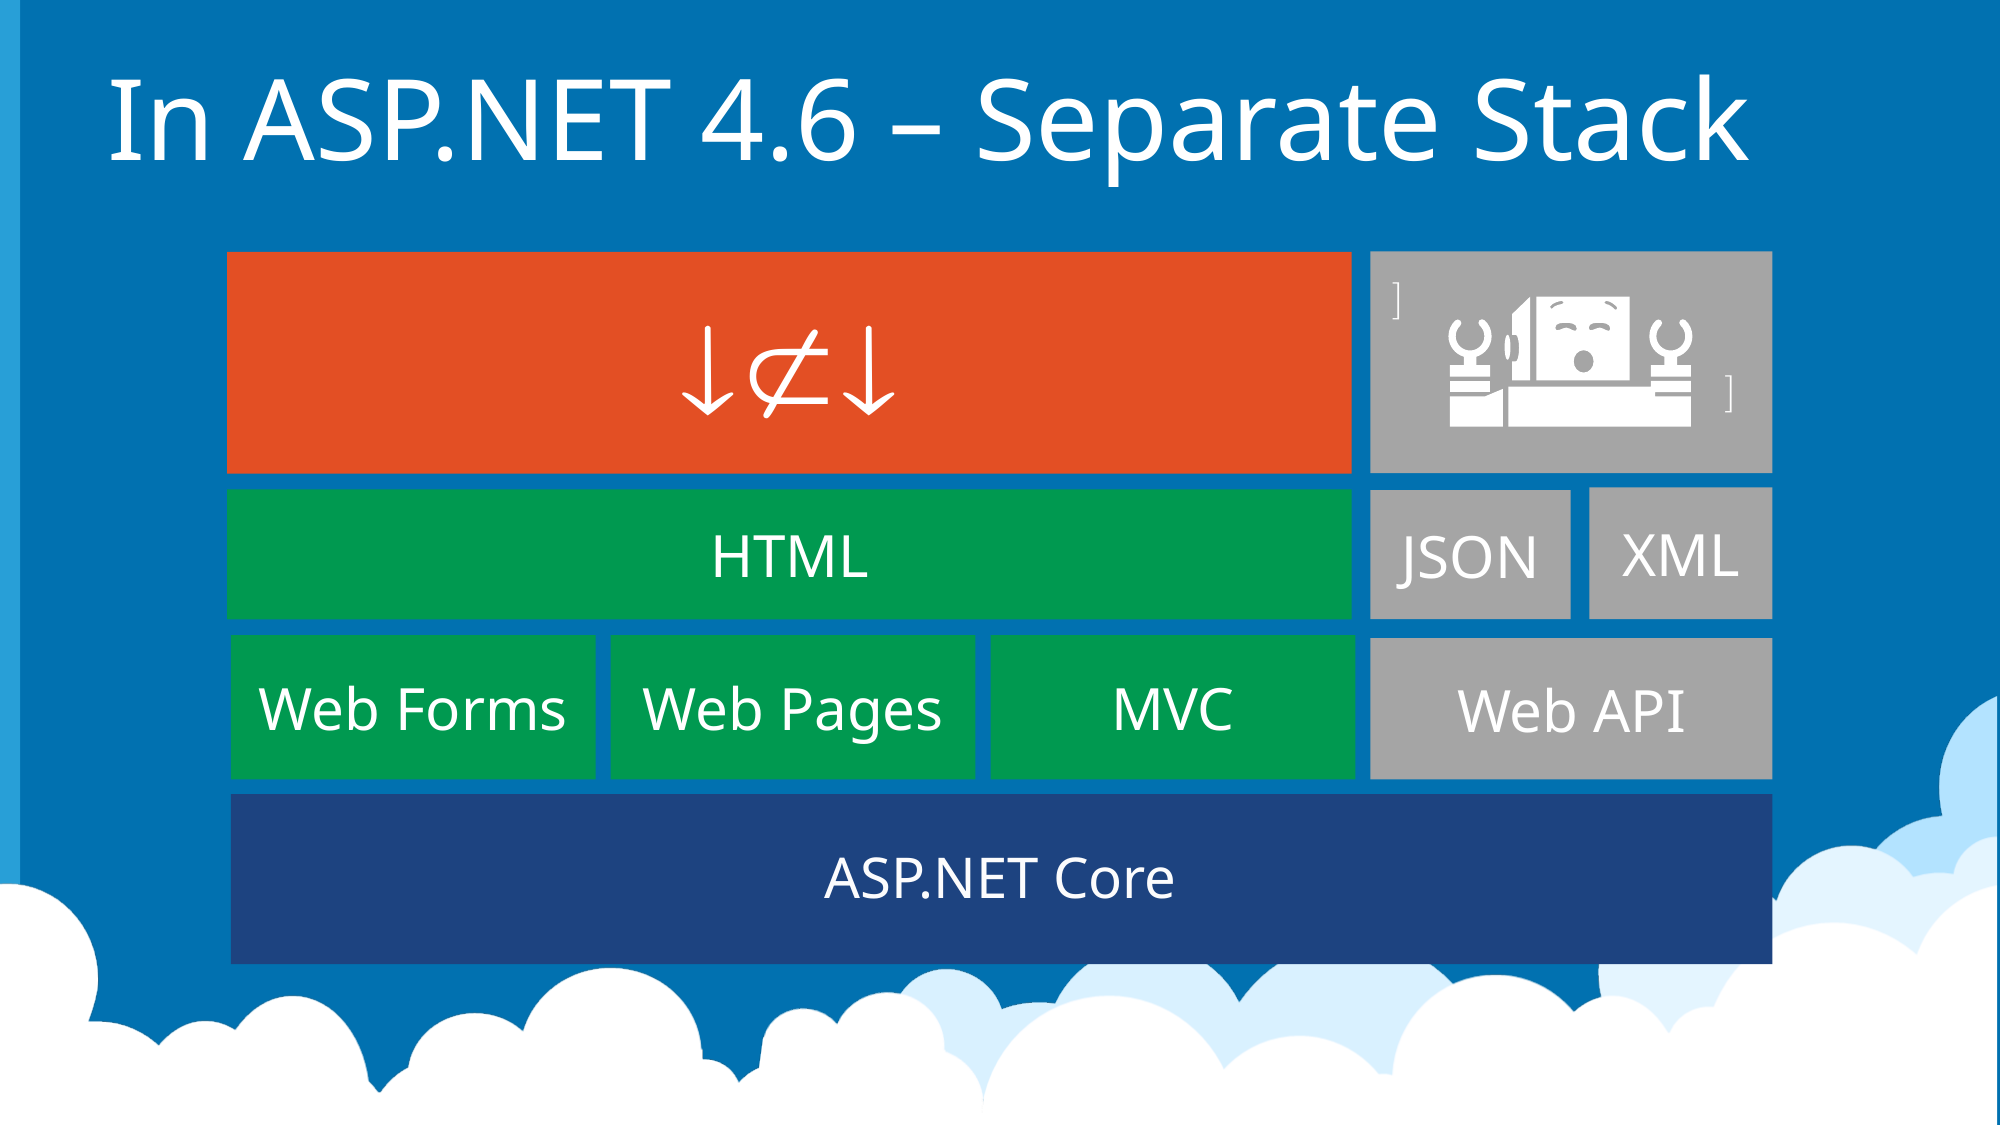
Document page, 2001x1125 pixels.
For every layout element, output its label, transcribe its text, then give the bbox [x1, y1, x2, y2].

picture [0, 689, 1998, 1125]
title In ASP.NET 4.6 – Separate Stack [92, 15, 1910, 233]
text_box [227, 487, 1773, 964]
text_box  [227, 251, 1352, 474]
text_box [1370, 251, 1773, 474]
